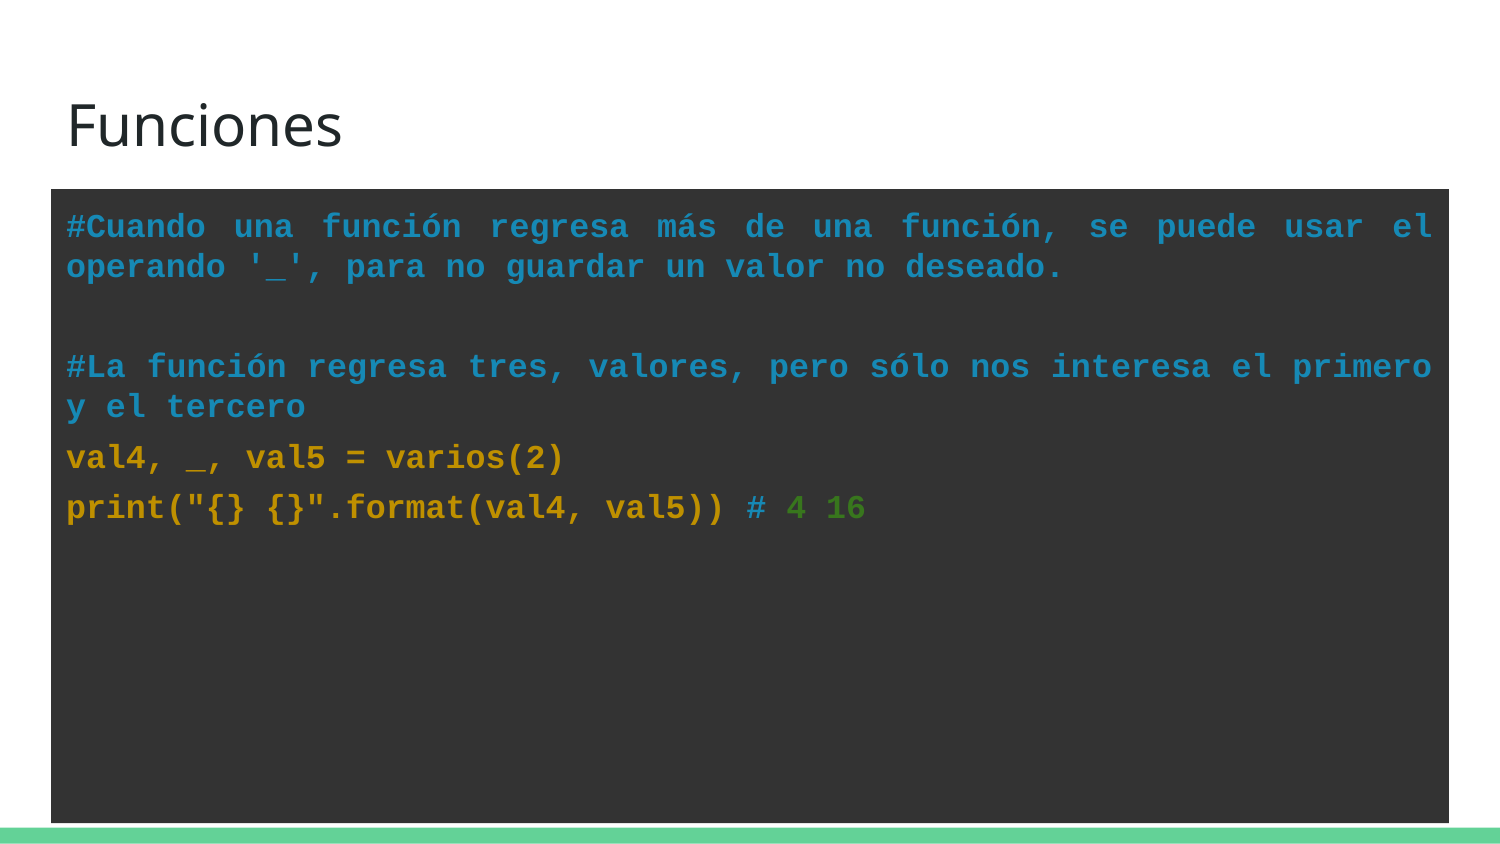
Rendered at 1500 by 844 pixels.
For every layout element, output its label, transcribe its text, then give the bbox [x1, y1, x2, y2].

title Funciones [51, 72, 1449, 167]
list #Cuando una función regresa más de una función, se puede usar el operando '_', para no guardar un valor no deseado. #La función regresa tres, valores, pero sólo nos interesa el primero y el tercero val4, _, val5 = varios(2) print("{} {}".format(val4, val5)) # 4 16 [51, 189, 1449, 824]
